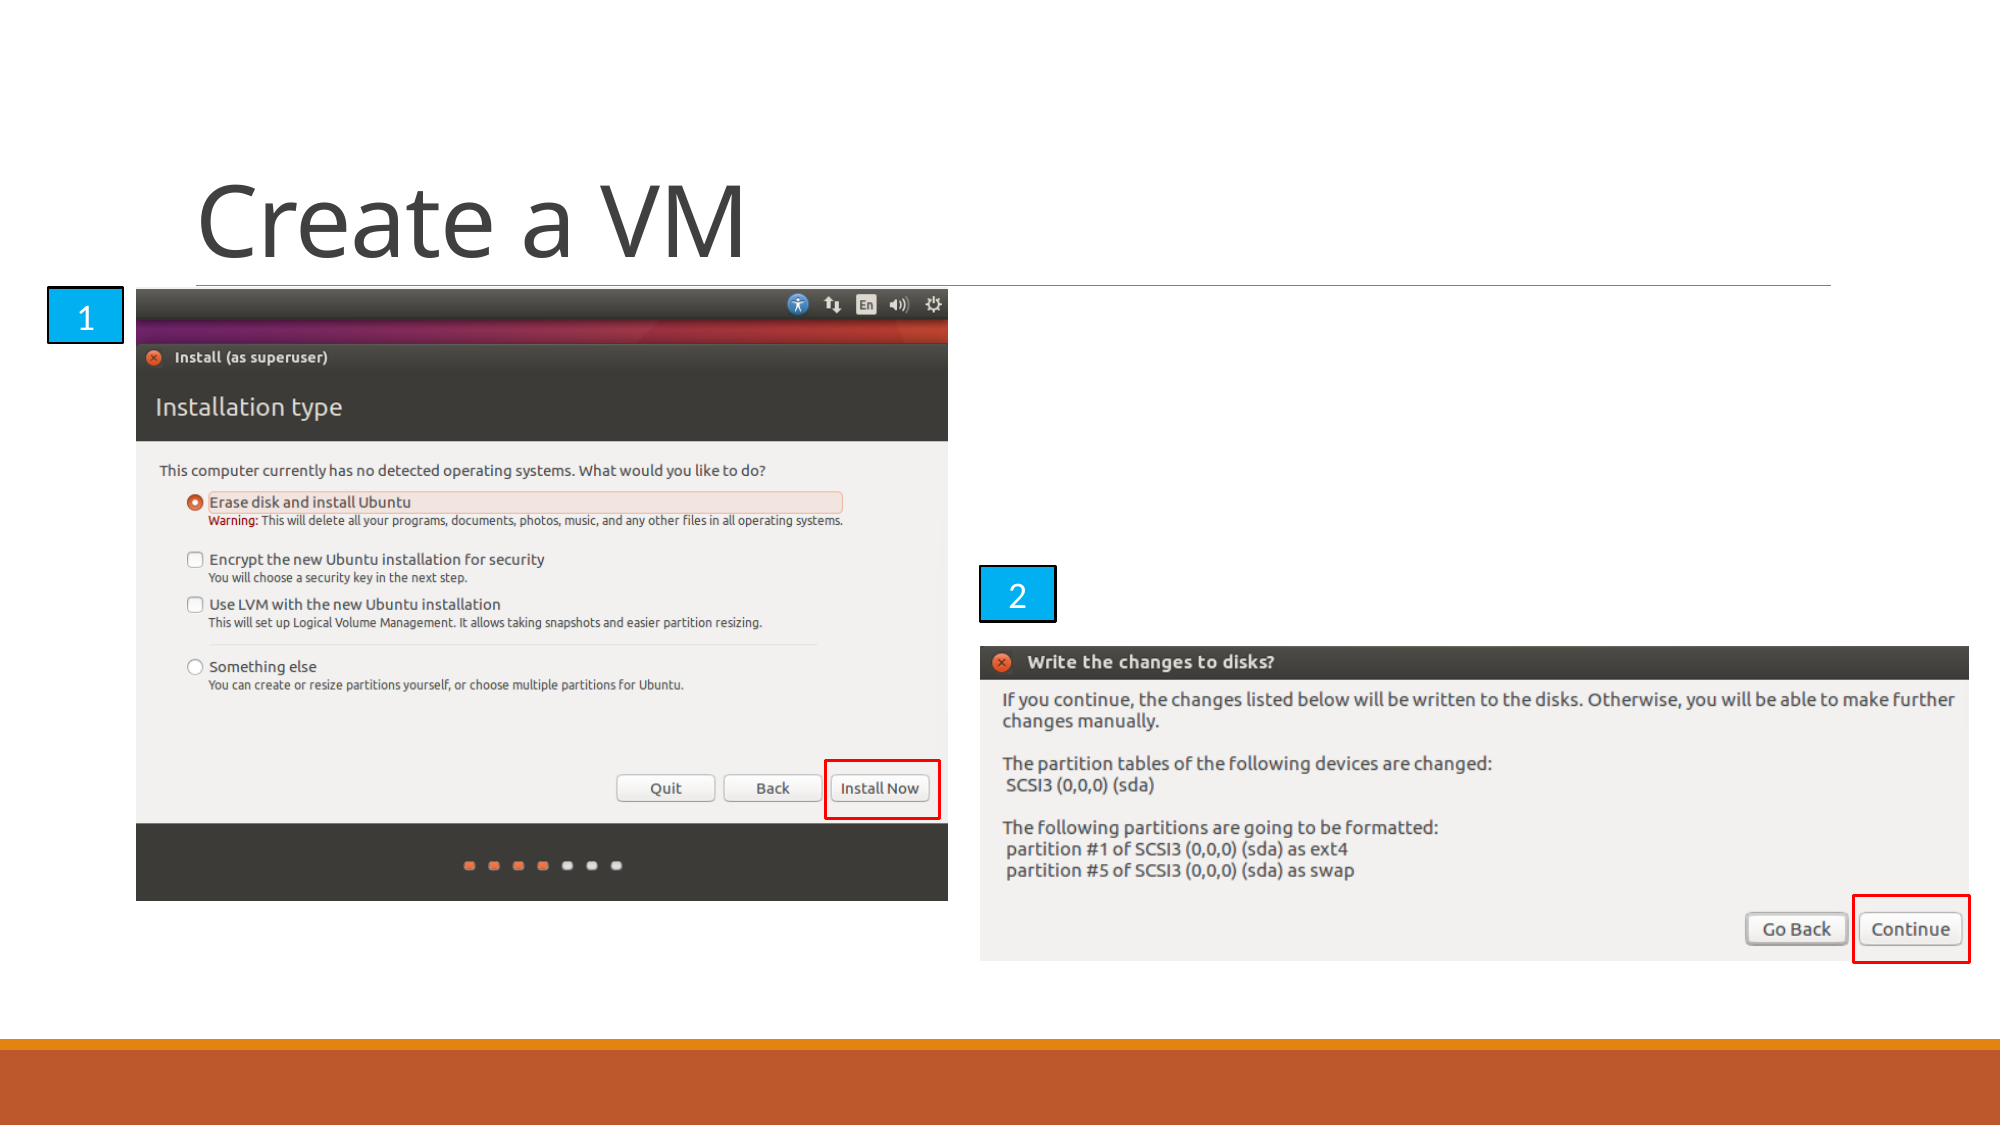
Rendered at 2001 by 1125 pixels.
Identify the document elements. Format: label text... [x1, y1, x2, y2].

text_box 1 [47, 286, 124, 344]
title Create a VM [180, 47, 1830, 285]
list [135, 287, 949, 901]
text_box 2 [979, 565, 1057, 623]
picture [979, 646, 1970, 962]
